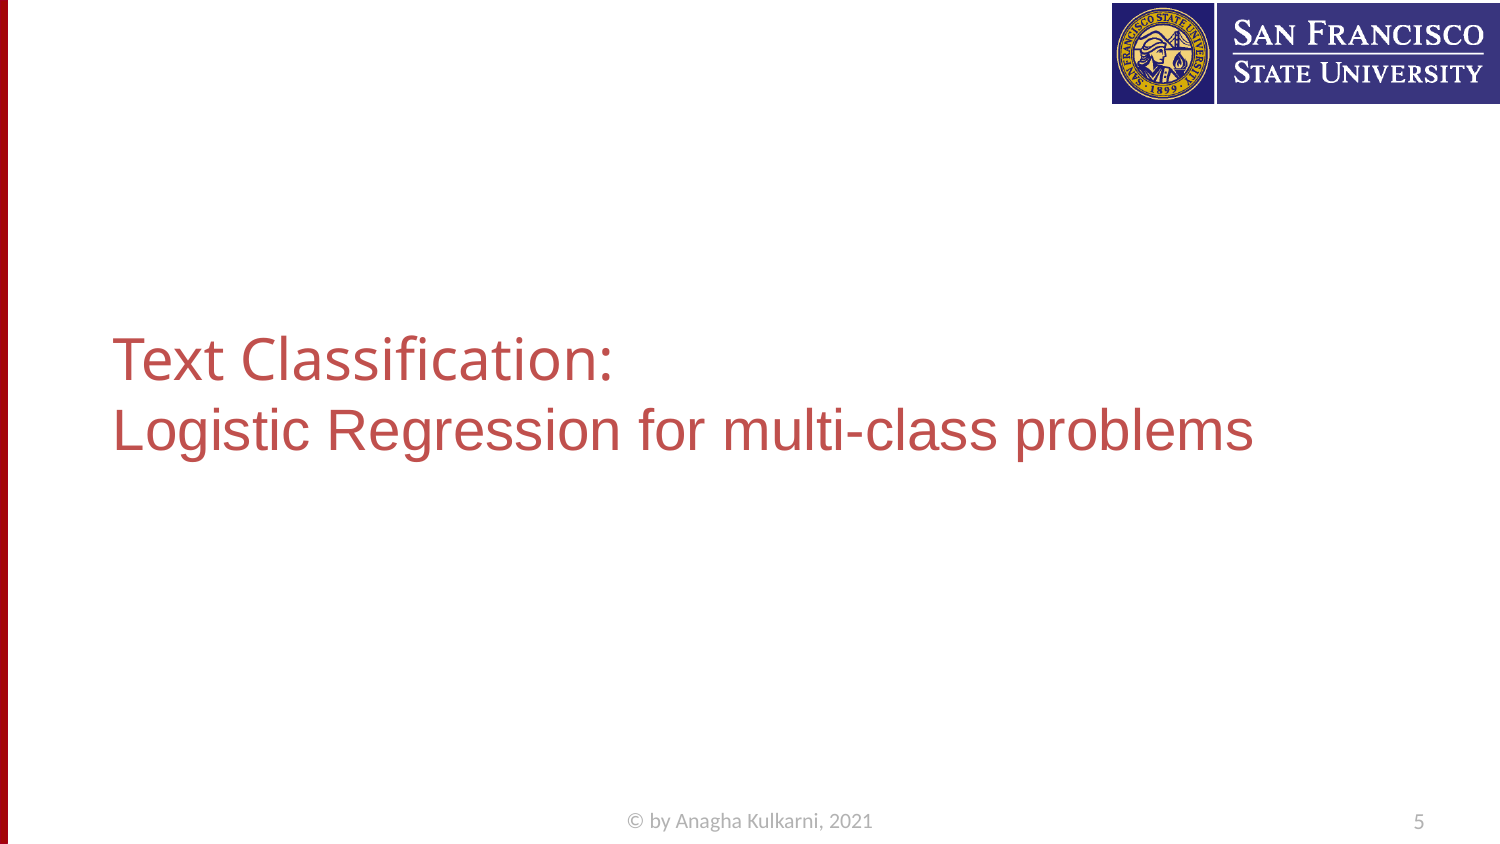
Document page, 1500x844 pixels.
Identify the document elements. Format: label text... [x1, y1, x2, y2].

picture [1112, 3, 1500, 104]
slide_number 5 [1080, 806, 1425, 835]
list Text Classification: Logistic Regression for multi-class problems [112, 321, 1496, 534]
footer © by Anagha Kulkarni, 2021 [510, 806, 990, 834]
